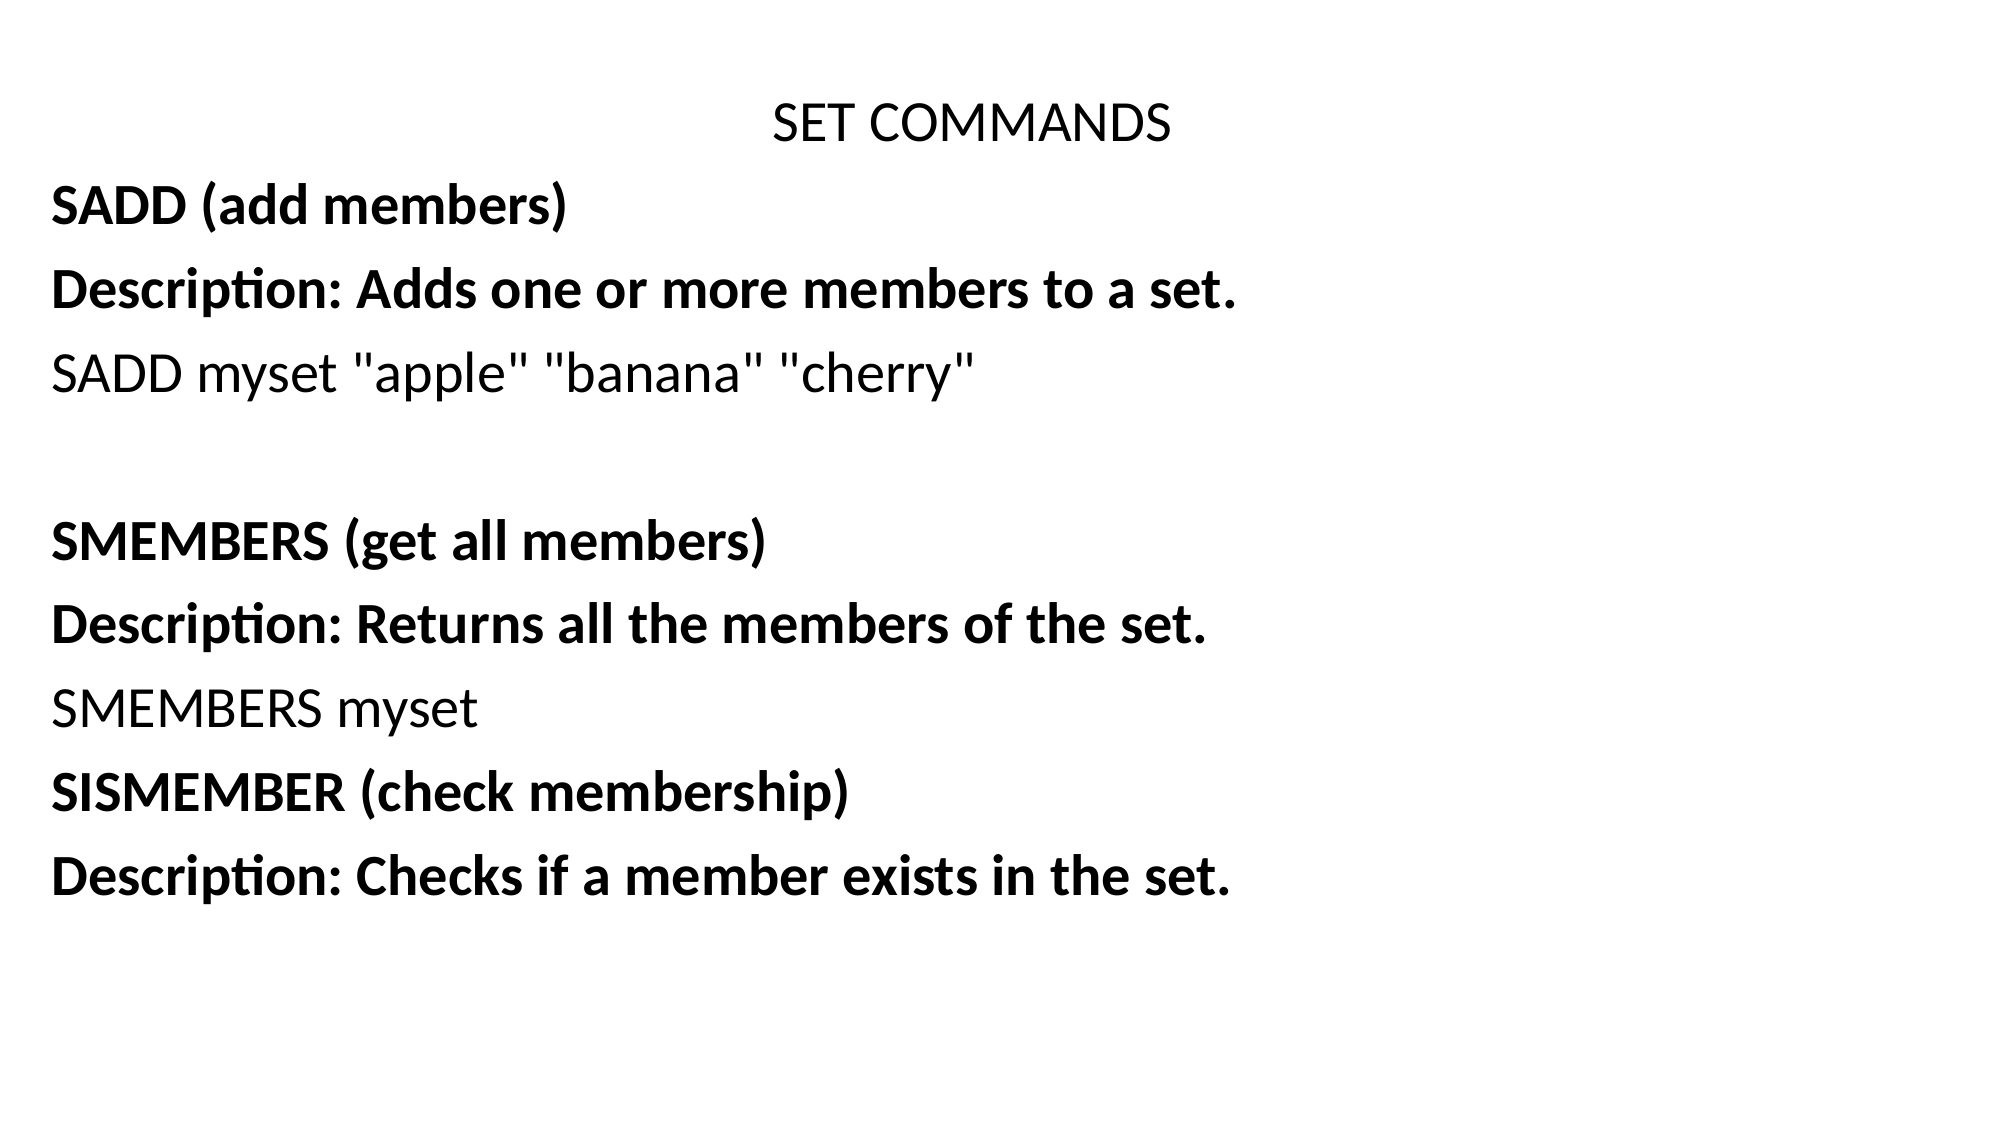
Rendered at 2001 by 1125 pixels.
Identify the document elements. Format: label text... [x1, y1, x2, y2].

list SET COMMANDS SADD (add members) Description: Adds one or more members to a set. SADD myset "apple" "banana" "cherry" SMEMBERS (get all members) Description: Returns all the members of the set. SMEMBERS myset SISMEMBER (check membership) Description: Checks if a member exists in the set. [36, 83, 1909, 1014]
